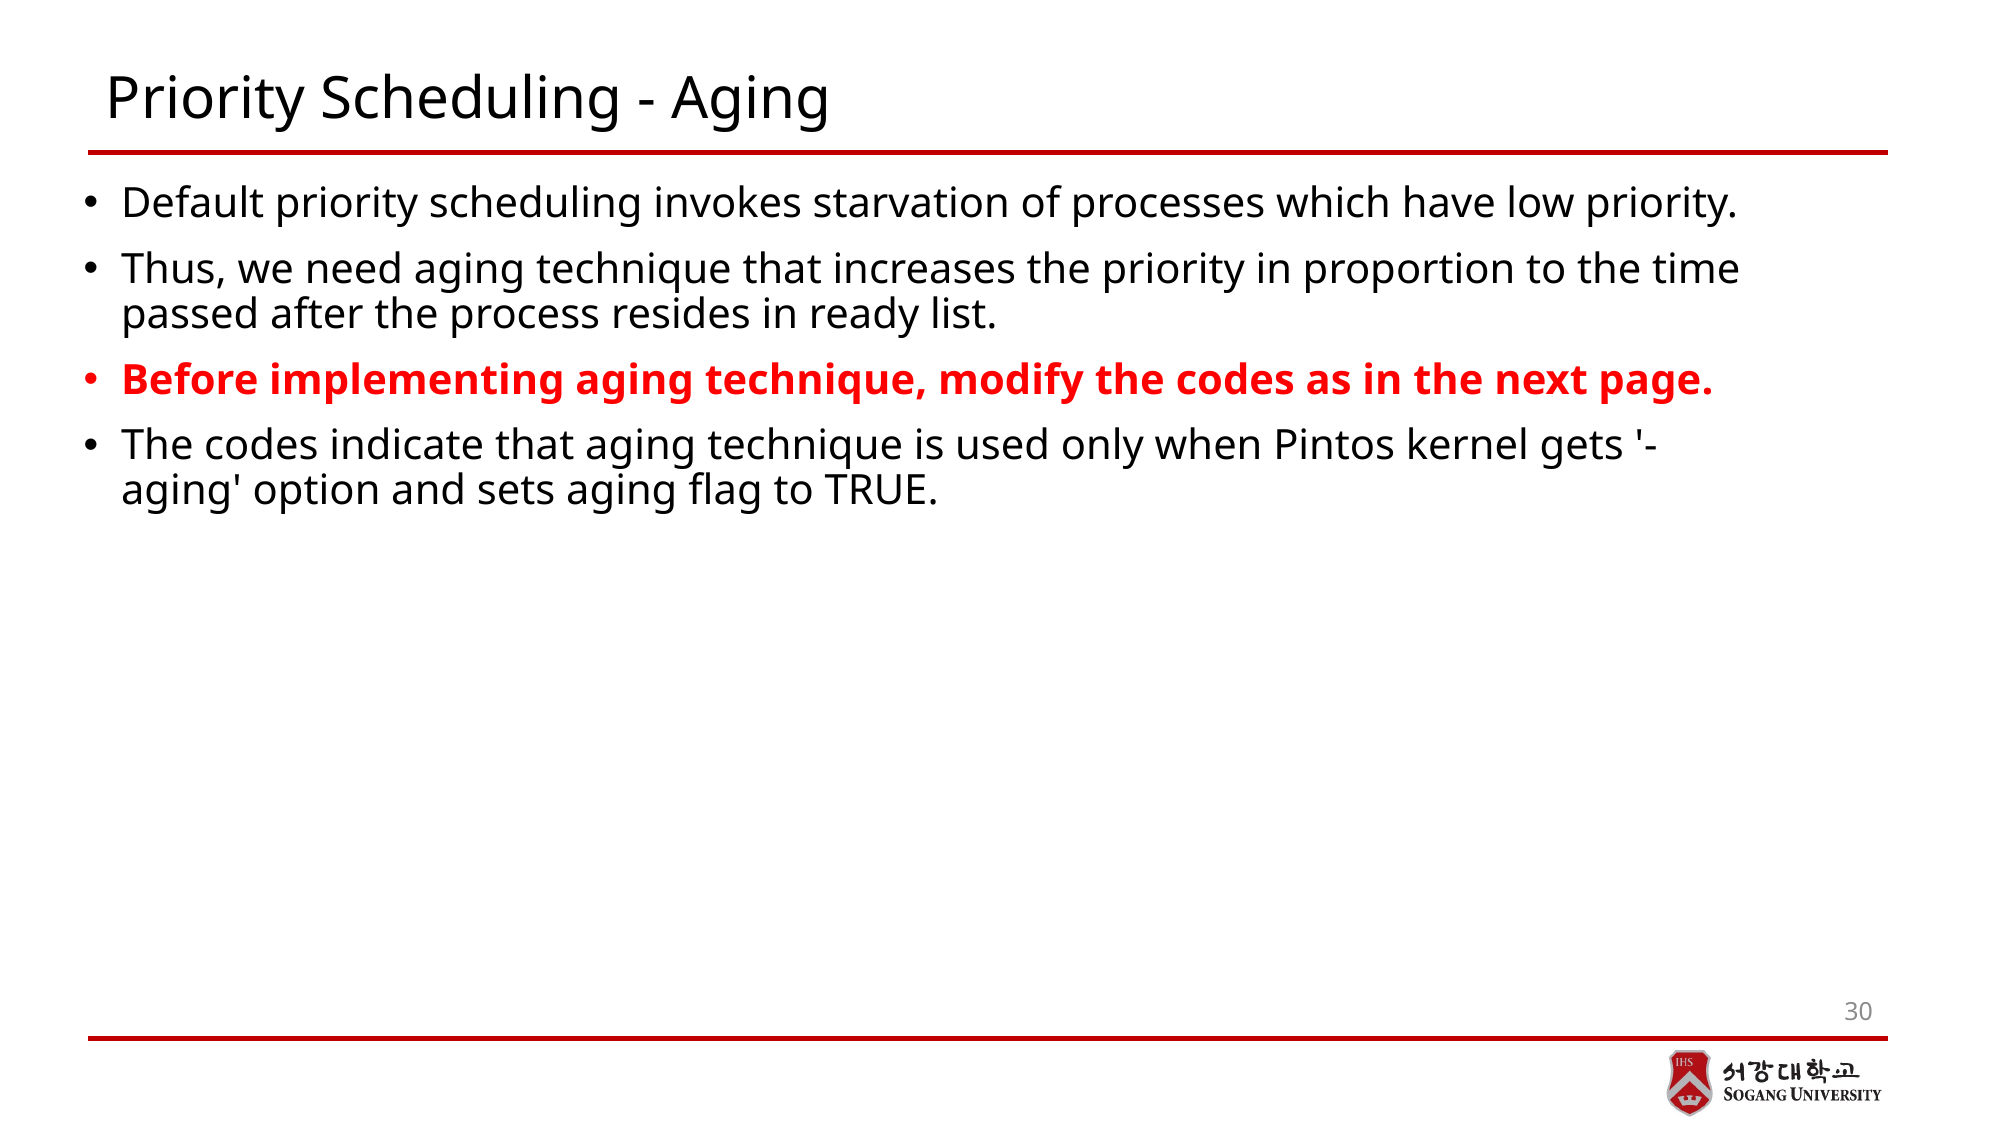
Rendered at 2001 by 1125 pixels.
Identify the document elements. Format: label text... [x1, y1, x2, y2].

slide_number 30 [1814, 982, 1888, 1043]
picture [1659, 1049, 1888, 1117]
list Default priority scheduling invokes starvation of processes which have low priority. Thus, we need aging technique that increases the priority in proportion to the time passed after the process resides in ready list. Before implementing aging technique, modify the codes as in the next page. The codes indicate that aging technique is used only when Pintos kernel gets '-aging' option and sets aging flag to TRUE. [68, 174, 1780, 275]
title Priority Scheduling - Aging [91, 61, 1817, 141]
